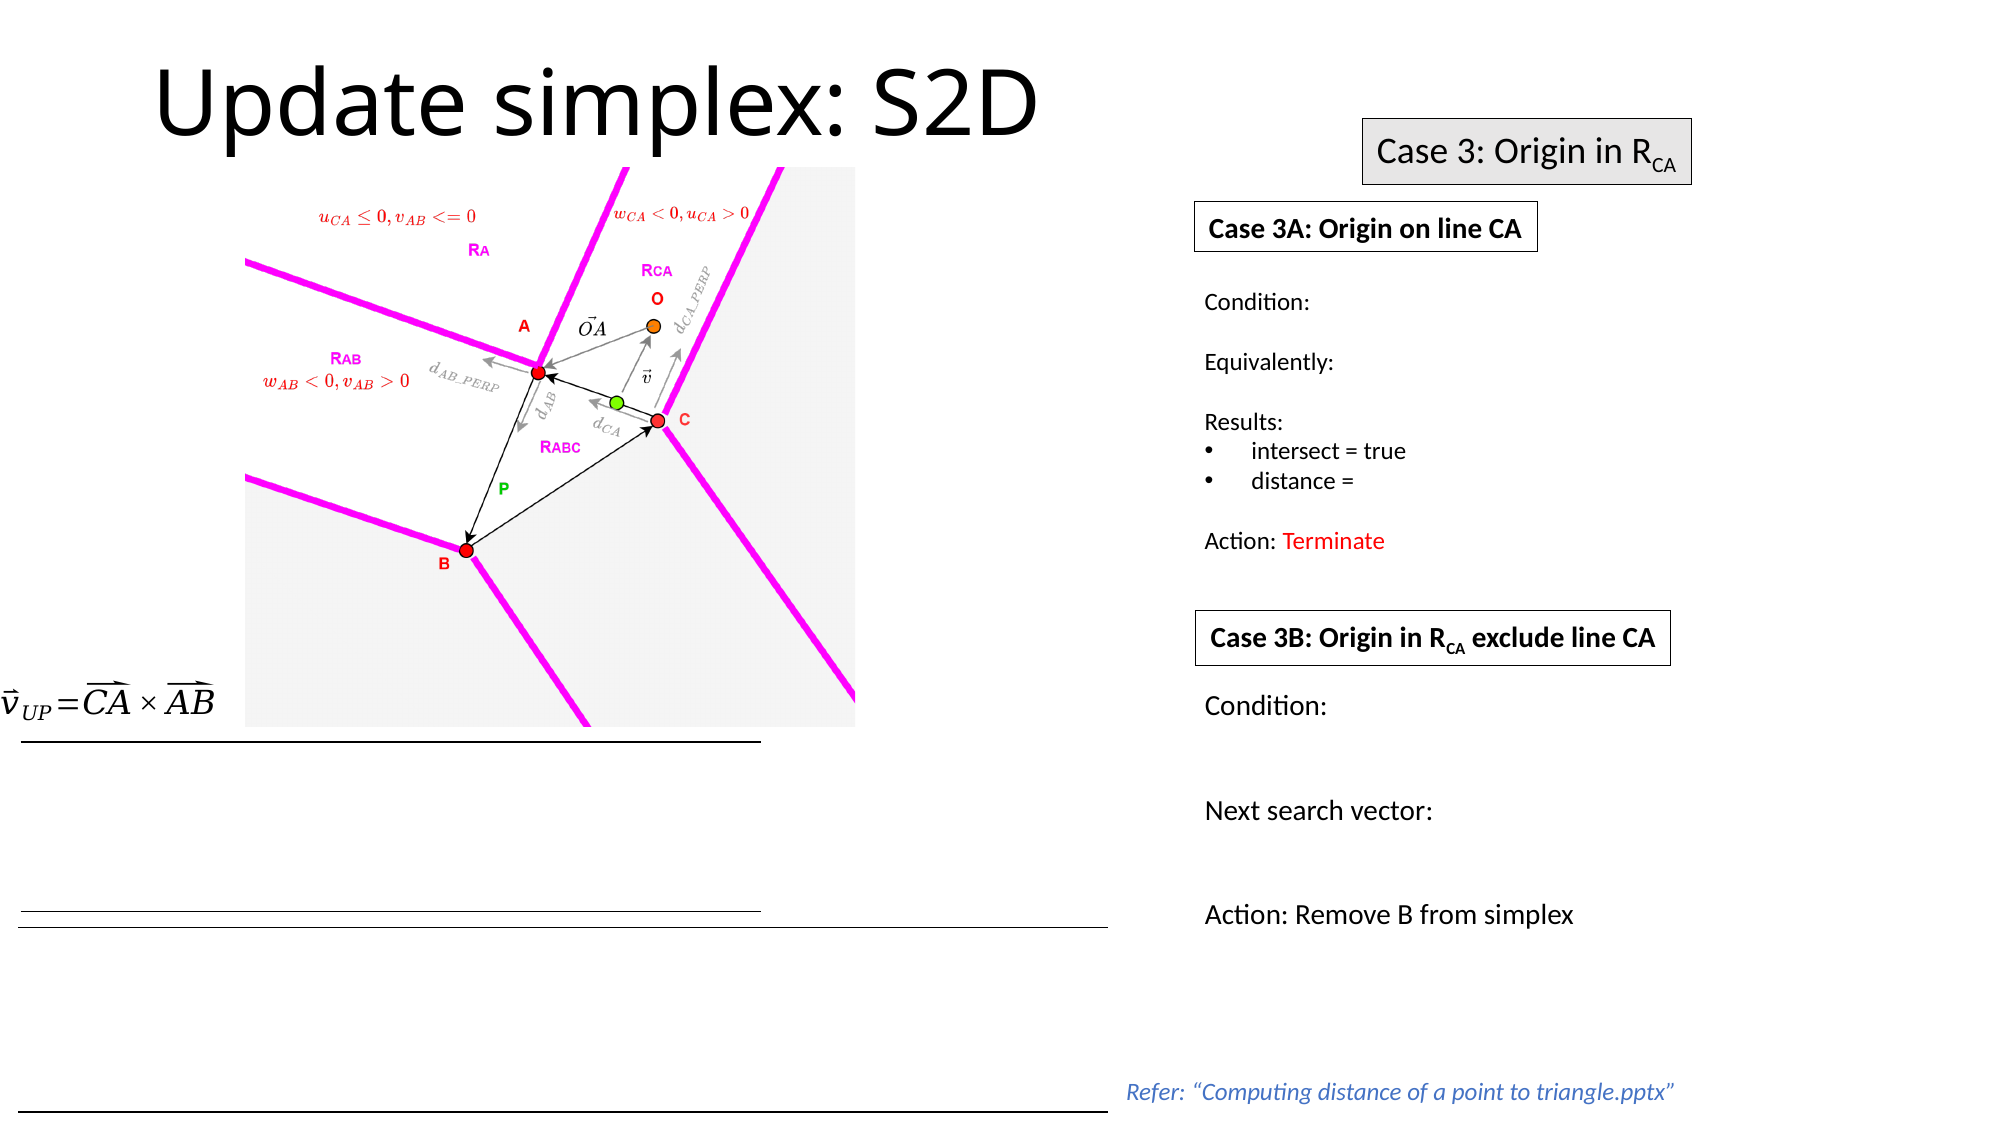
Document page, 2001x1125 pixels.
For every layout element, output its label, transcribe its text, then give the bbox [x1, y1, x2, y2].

title Update simplex: S2D [137, 33, 1863, 179]
text_box Case 3B: Origin in RCA exclude line CA [1195, 610, 1671, 666]
text_box Refer: “Computing distance of a point to triangle.pptx” [1111, 1067, 1693, 1113]
text_box Case 3: Origin in RCA [1362, 118, 1692, 185]
text_box Case 3A: Origin on line CA [1194, 201, 1538, 252]
picture [245, 167, 856, 727]
